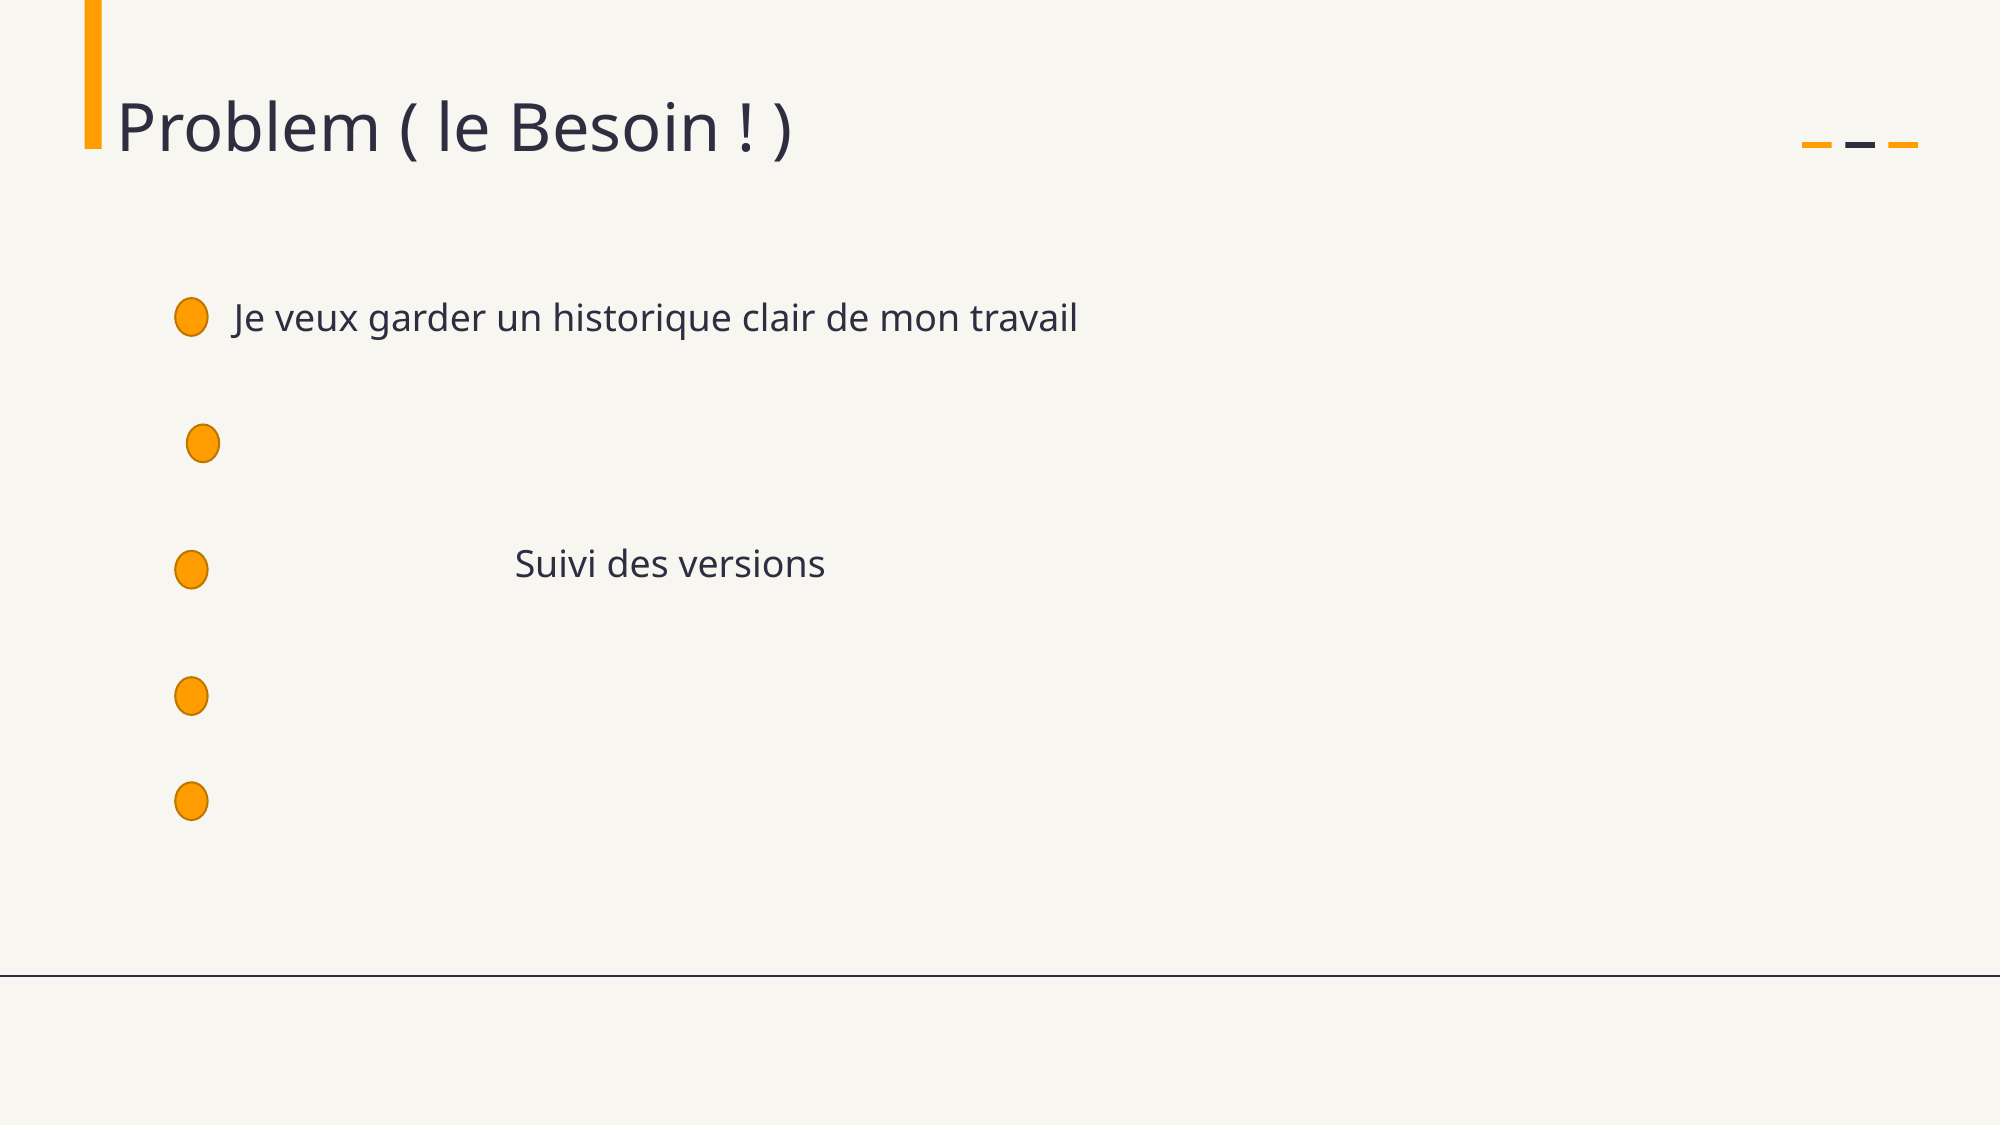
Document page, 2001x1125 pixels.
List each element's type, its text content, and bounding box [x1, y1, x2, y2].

text_box Suivi des versions [500, 532, 1500, 592]
text_box [185, 423, 221, 464]
text_box [174, 781, 209, 822]
text_box [174, 676, 209, 716]
text_box [84, 0, 103, 150]
text_box [1887, 141, 1919, 149]
text_box [174, 549, 209, 590]
text_box [1801, 141, 1833, 149]
text_box Problem ( le Besoin ! ) [101, 77, 1217, 172]
text_box [219, 239, 1544, 831]
text_box [174, 297, 209, 337]
text_box Je veux garder un historique clair de mon travail [219, 286, 1124, 347]
text_box [1844, 141, 1876, 149]
